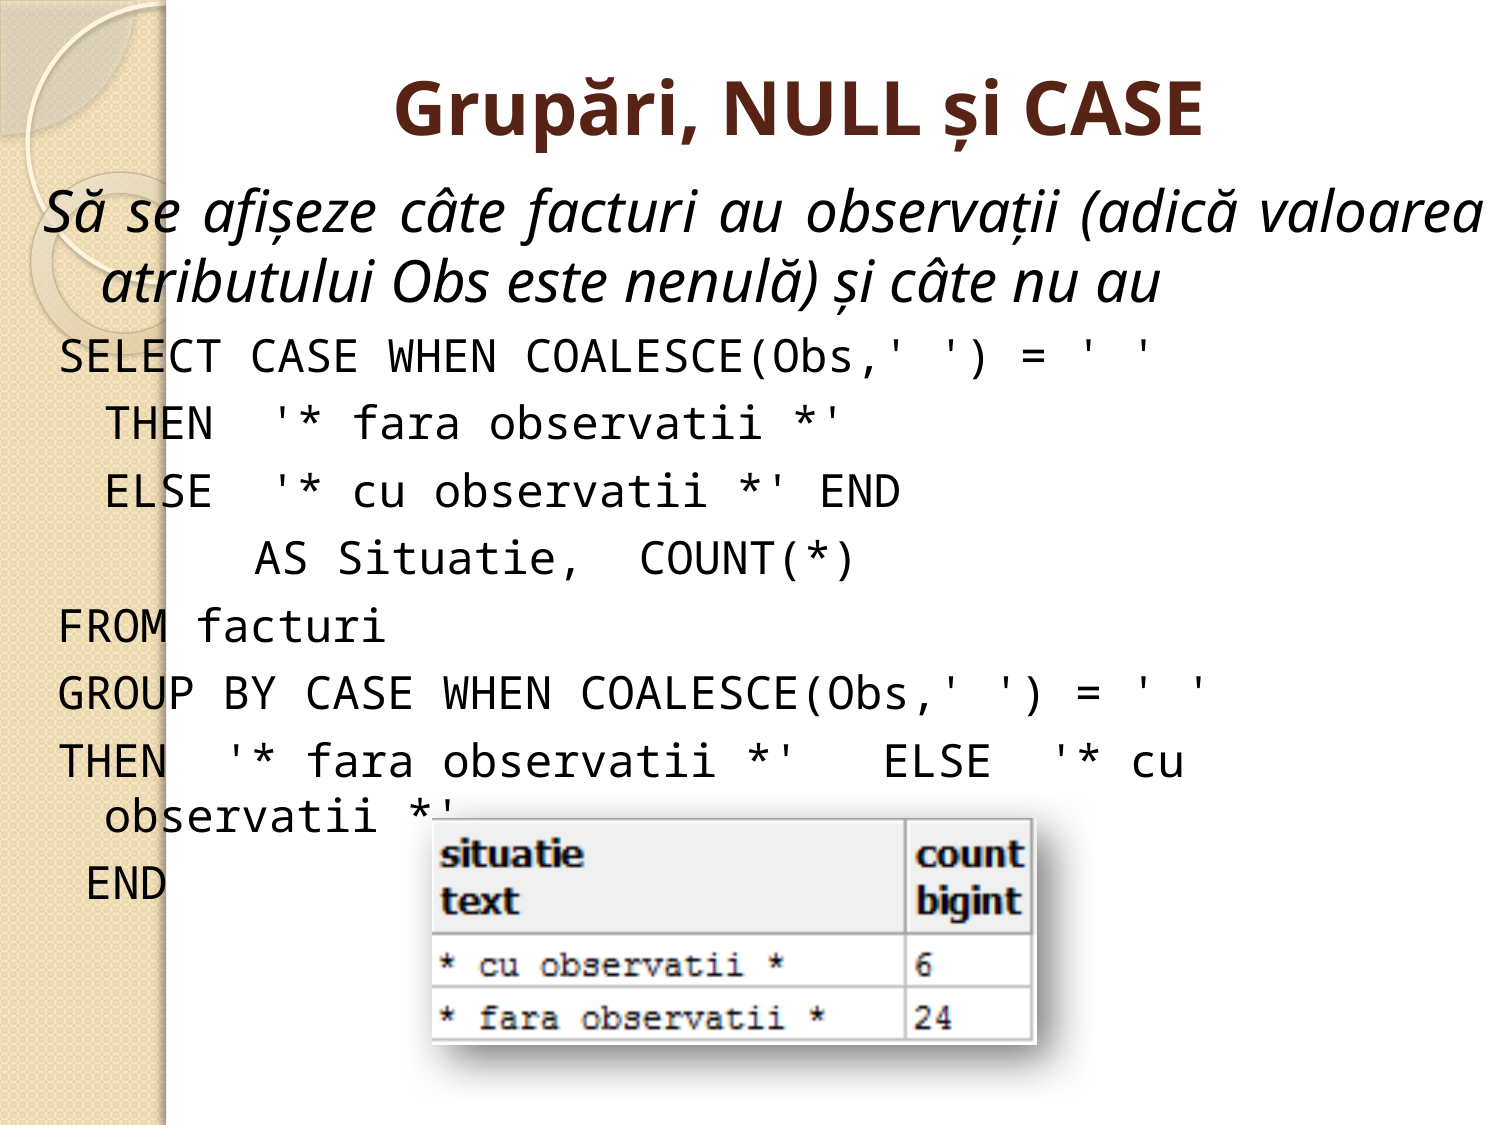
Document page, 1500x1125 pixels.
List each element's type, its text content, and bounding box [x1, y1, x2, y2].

title Grupări, NULL şi CASE [156, 11, 1461, 166]
text_box Să se afişeze câte facturi au observaţii (adică valoarea atributului Obs este nenulă) şi câte nu au SELECT CASE WHEN COALESCE(Obs,' ') = ' ' THEN '* fara observatii *' ELSE '* cu observatii *' END AS Situatie, COUNT(*) FROM facturi GROUP BY CASE WHEN COALESCE(Obs,' ') = ' ' THEN '* fara observatii *' ELSE '* cu observatii *' END [29, 166, 1500, 860]
picture [431, 818, 1037, 1046]
